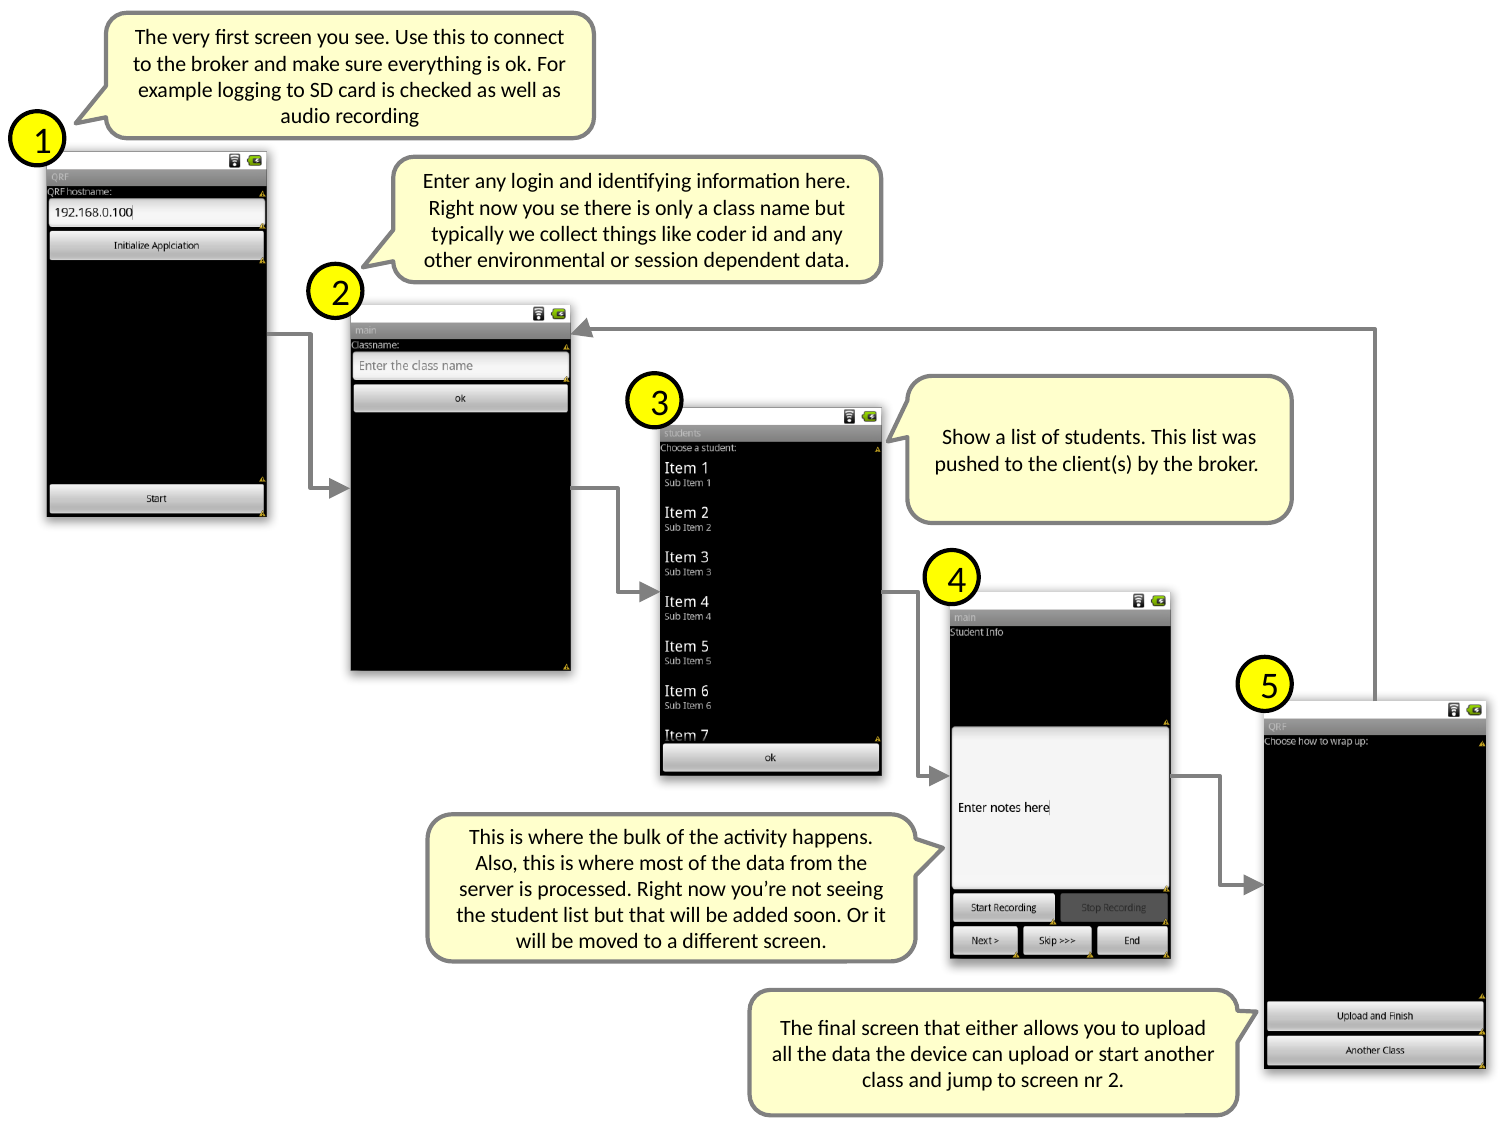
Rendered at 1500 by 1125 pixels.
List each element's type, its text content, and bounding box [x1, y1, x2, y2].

picture [949, 592, 1171, 960]
picture [45, 151, 267, 517]
text_box The very first screen you see. Use this to connect to the broker and make sure everything is ok. For example logging to SD card is checked as well as audio recording [73, 10, 597, 141]
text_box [1170, 775, 1265, 886]
picture [1264, 701, 1486, 1069]
text_box 3 [625, 371, 684, 430]
text_box The final screen that either allows you to upload all the data the device can upload or start another class and jump to screen nr 2. [747, 987, 1259, 1118]
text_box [569, 488, 661, 592]
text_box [266, 334, 351, 489]
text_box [788, 115, 1157, 921]
text_box Show a list of students. This list was pushed to the client(s) by the broker. [1160, 373, 1294, 526]
picture [660, 407, 882, 777]
text_box Enter any login and identifying information here. Right now you se there is only a class name but typically we collect things like coder id and any other environmental or session dependent data. [361, 154, 783, 285]
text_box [880, 591, 951, 777]
text_box 5 [1235, 654, 1294, 713]
text_box 2 [306, 261, 365, 321]
text_box 1 [8, 109, 67, 168]
text_box This is where the bulk of the activity happens. Also, this is where most of the data from the server is processed. Right now you’re not seeing the student list but that will be added soon. Or it will be moved to a different screen. [425, 812, 918, 964]
picture [349, 305, 571, 671]
